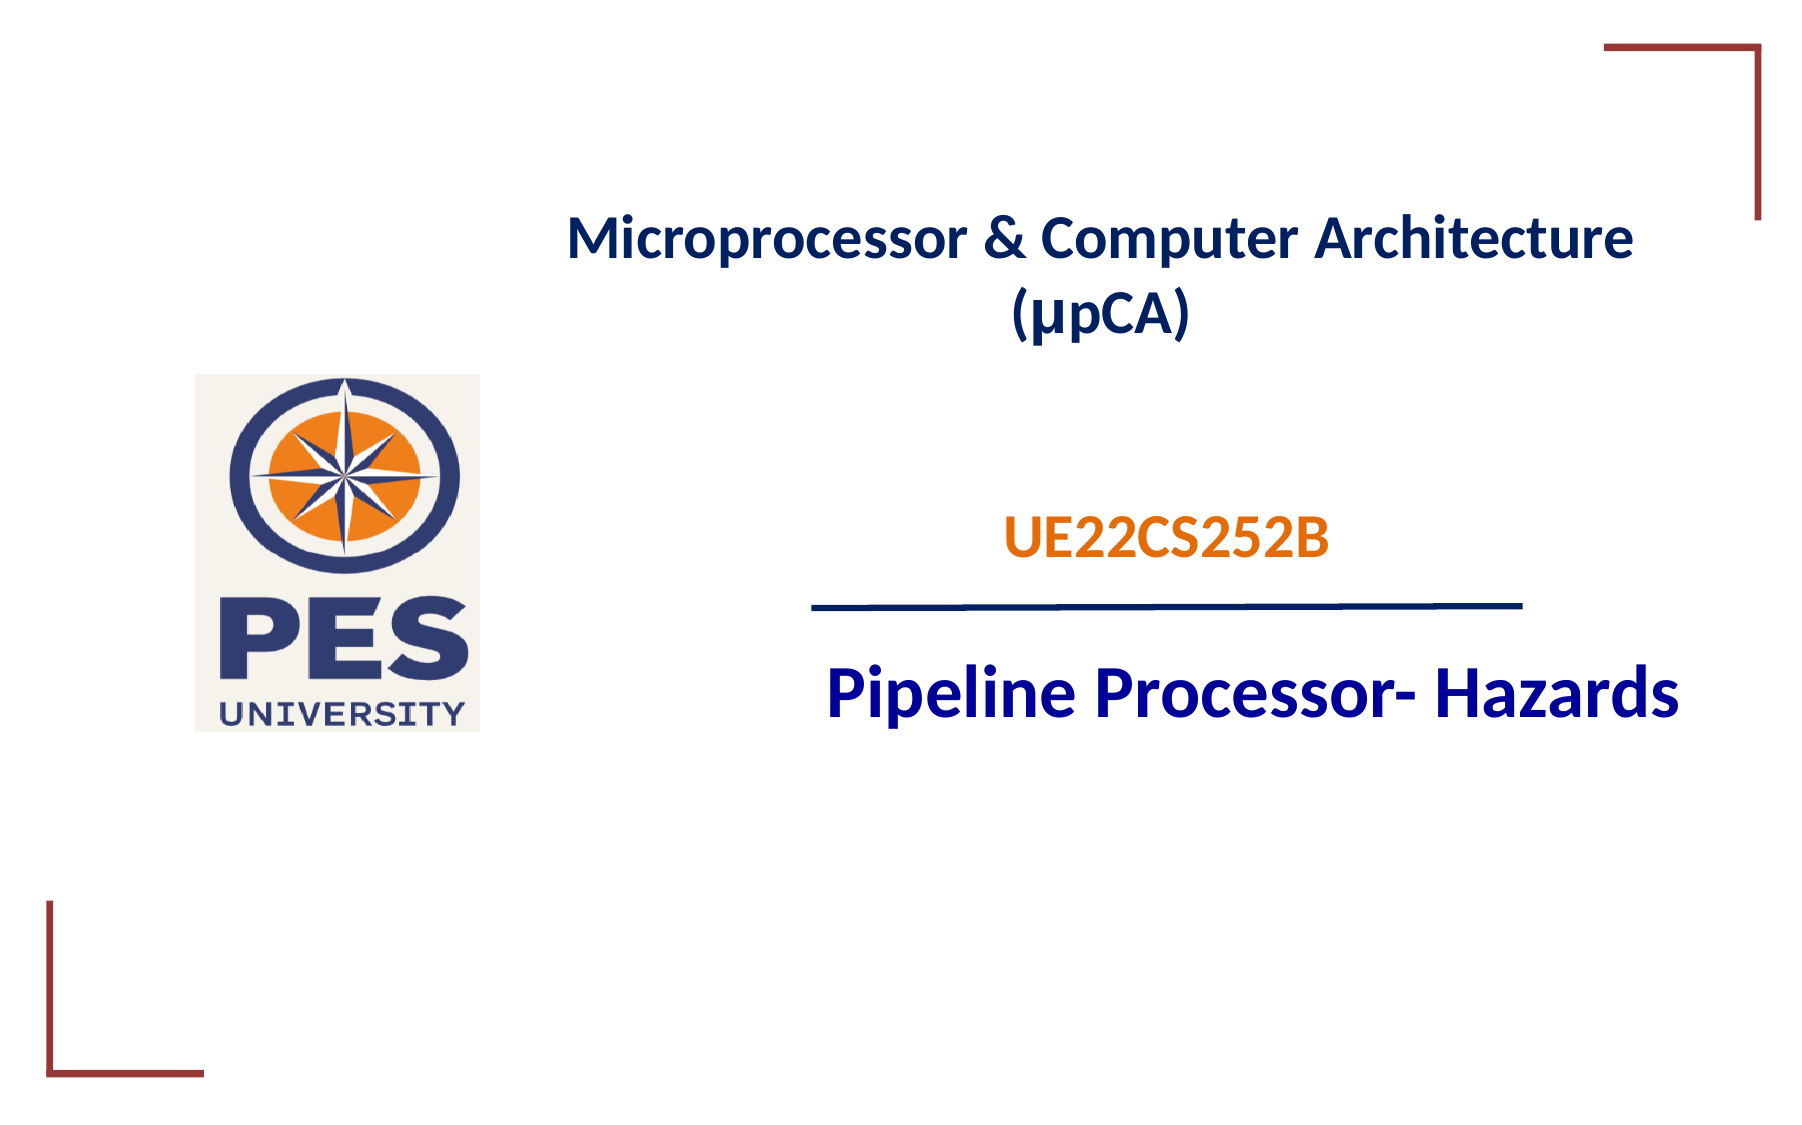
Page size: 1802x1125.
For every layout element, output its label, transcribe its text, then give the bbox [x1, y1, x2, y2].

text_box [811, 605, 1523, 609]
text_box Pipeline Processor- Hazards [811, 635, 1802, 762]
text_box Microprocessor & Computer Architecture (μpCA) [547, 187, 1656, 390]
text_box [1603, 43, 1762, 221]
picture [194, 374, 485, 732]
text_box UE22CS252B [938, 486, 1396, 578]
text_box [46, 900, 205, 1078]
